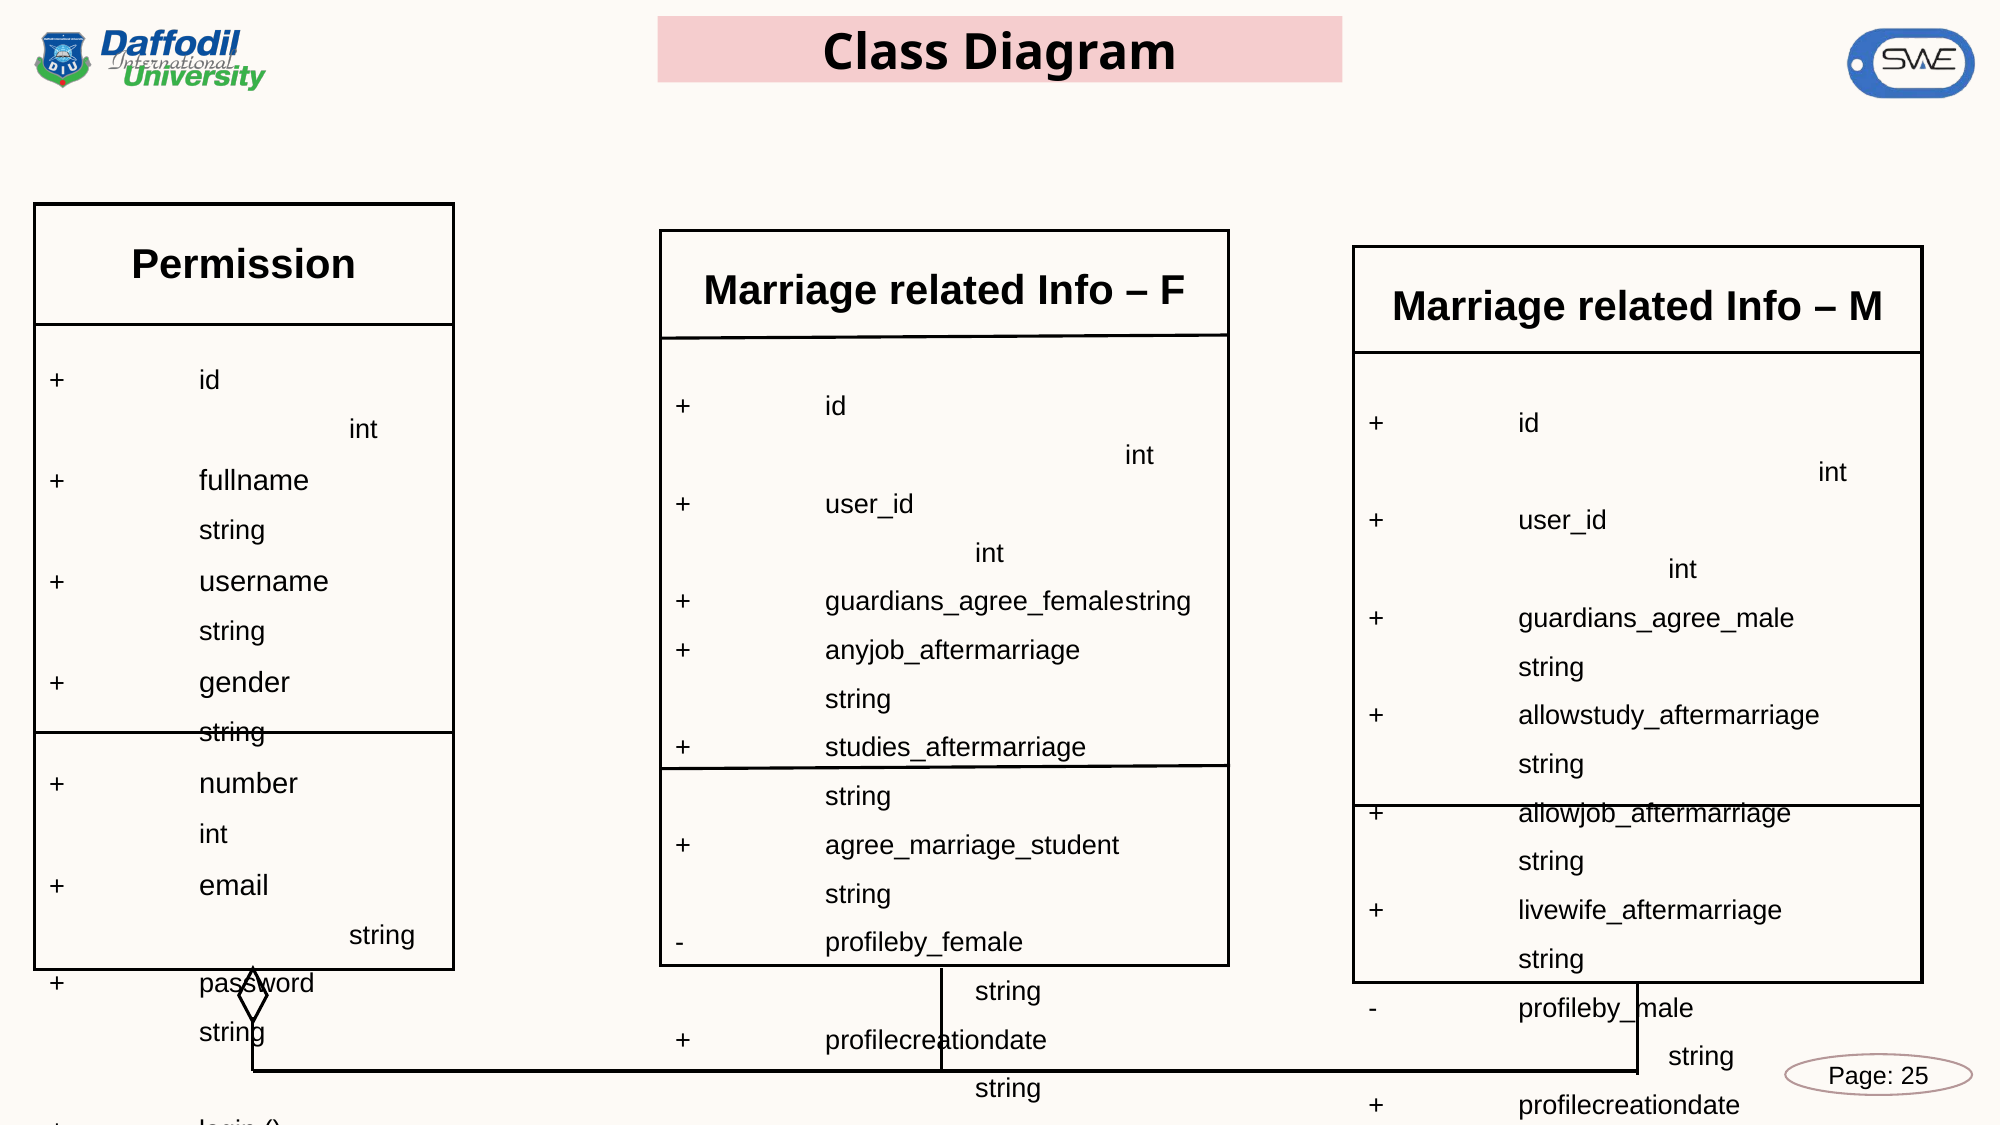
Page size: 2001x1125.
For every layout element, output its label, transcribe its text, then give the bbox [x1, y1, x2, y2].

text_box Page: 25 [1784, 1053, 1974, 1096]
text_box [34, 204, 1638, 1075]
picture [1839, 5, 1978, 114]
picture [34, 29, 267, 91]
text_box Class Diagram [656, 15, 1343, 83]
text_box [1638, 246, 1923, 983]
